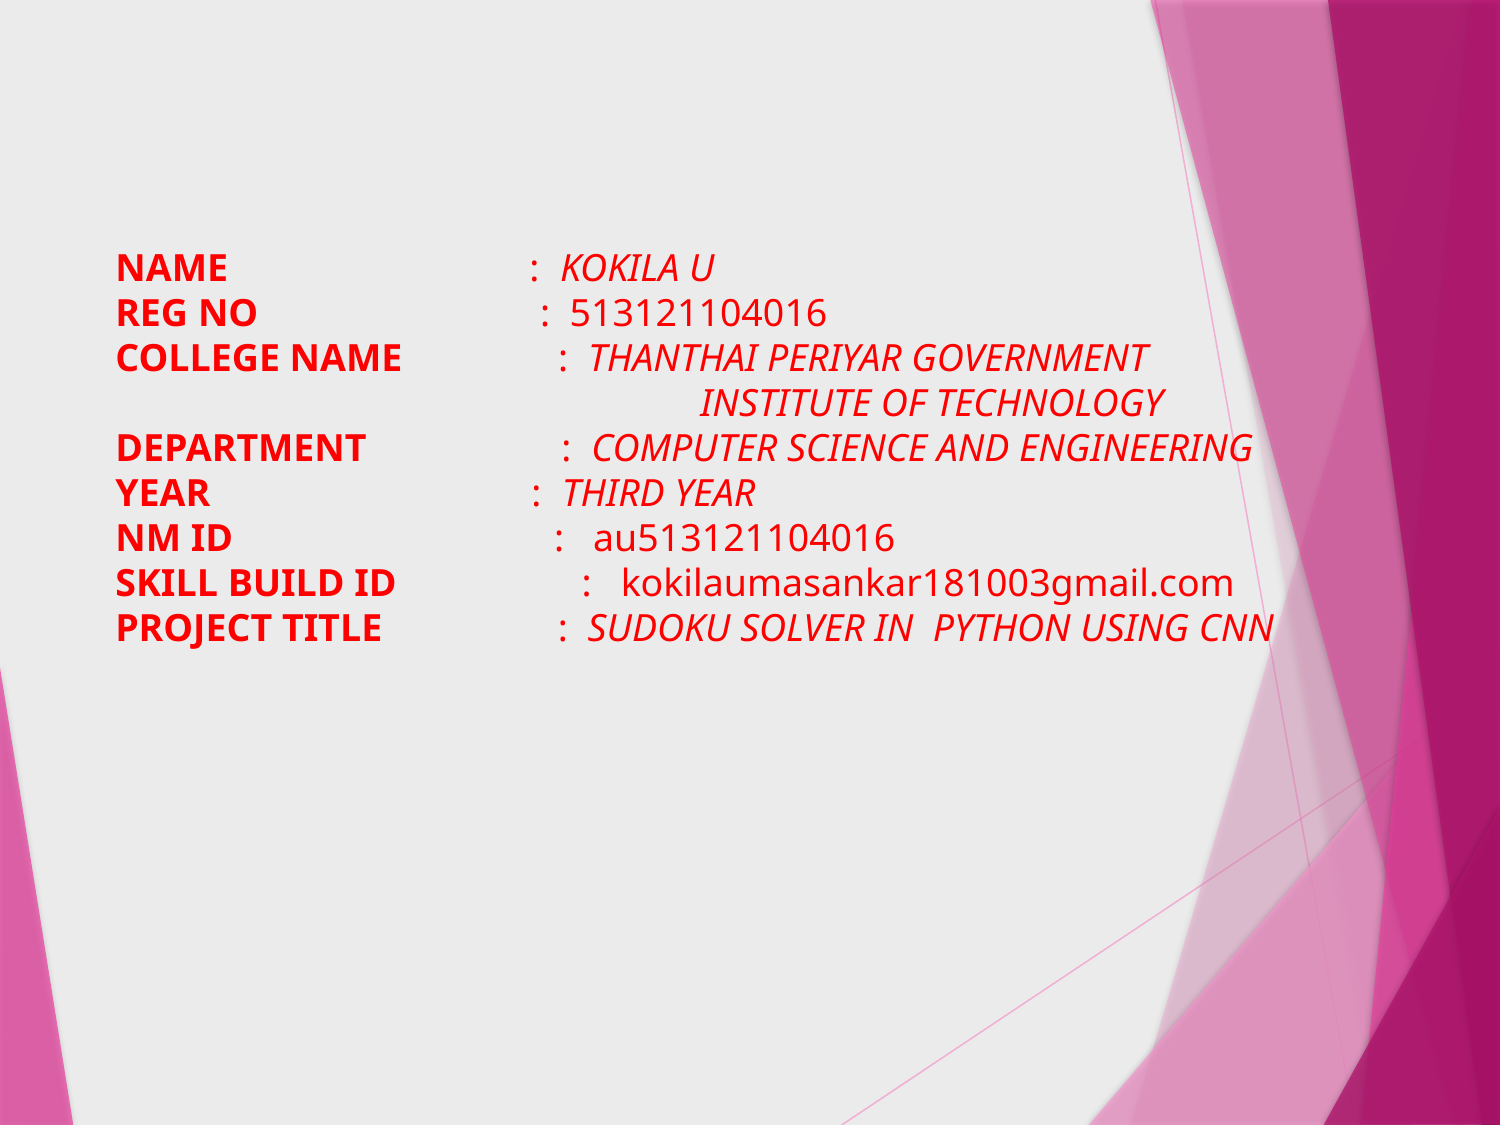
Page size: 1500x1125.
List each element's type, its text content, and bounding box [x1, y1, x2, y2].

text_box NAME : KOKILA U REG NO : 513121104016 COLLEGE NAME : THANTHAI PERIYAR GOVERNMENT INSTITUTE OF TECHNOLOGY DEPARTMENT : COMPUTER SCIENCE AND ENGINEERING YEAR : THIRD YEAR NM ID : au513121104016 SKILL BUILD ID : kokilaumasankar181003gmail.com PROJECT TITLE : SUDOKU SOLVER IN PYTHON USING CNN [104, 238, 1404, 655]
